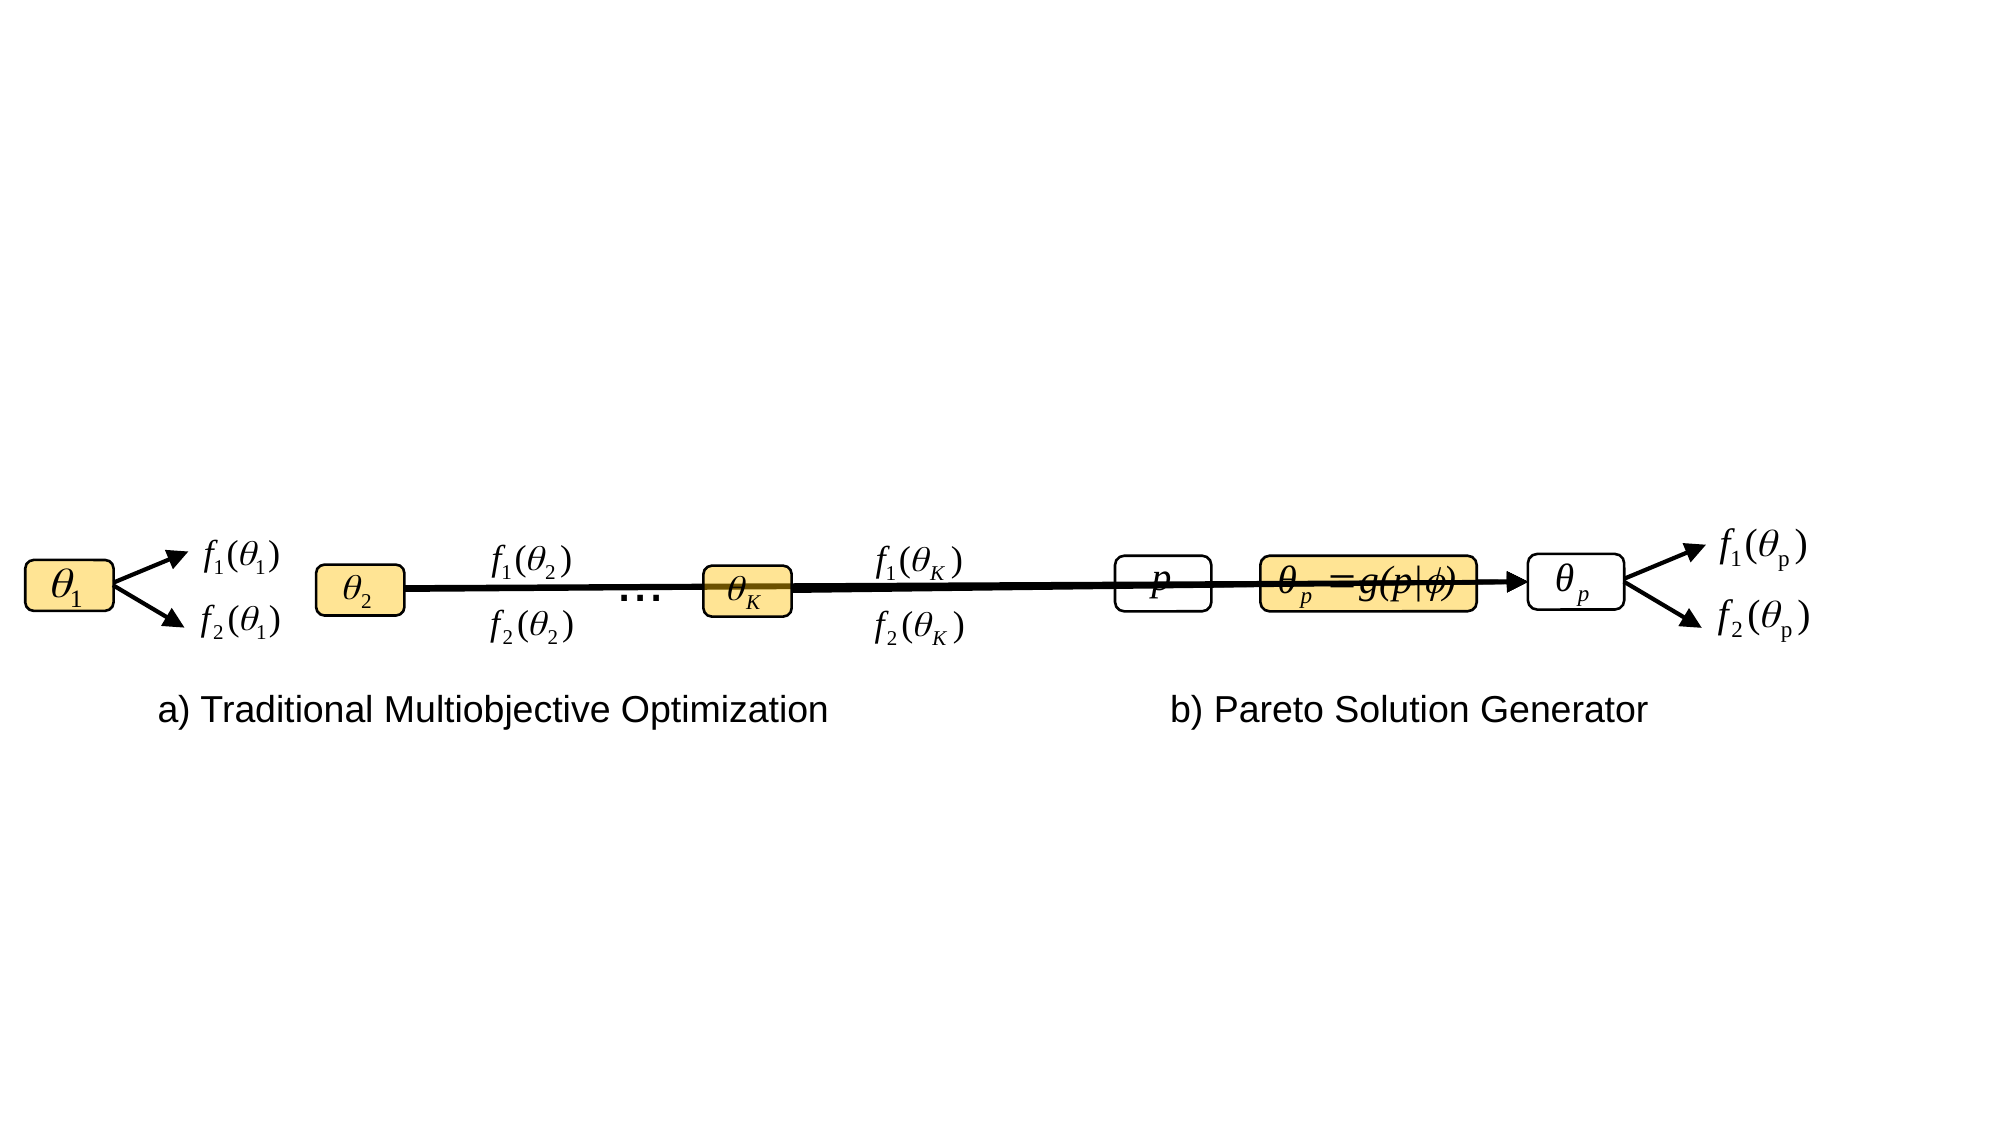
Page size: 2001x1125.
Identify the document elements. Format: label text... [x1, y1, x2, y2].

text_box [25, 529, 288, 646]
text_box ... [601, 535, 681, 621]
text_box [316, 533, 581, 651]
text_box b) Pareto Solution Generator [1155, 678, 1744, 738]
text_box a) Traditional Multiobjective Optimization [142, 678, 851, 738]
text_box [1114, 516, 1817, 651]
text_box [703, 534, 971, 652]
